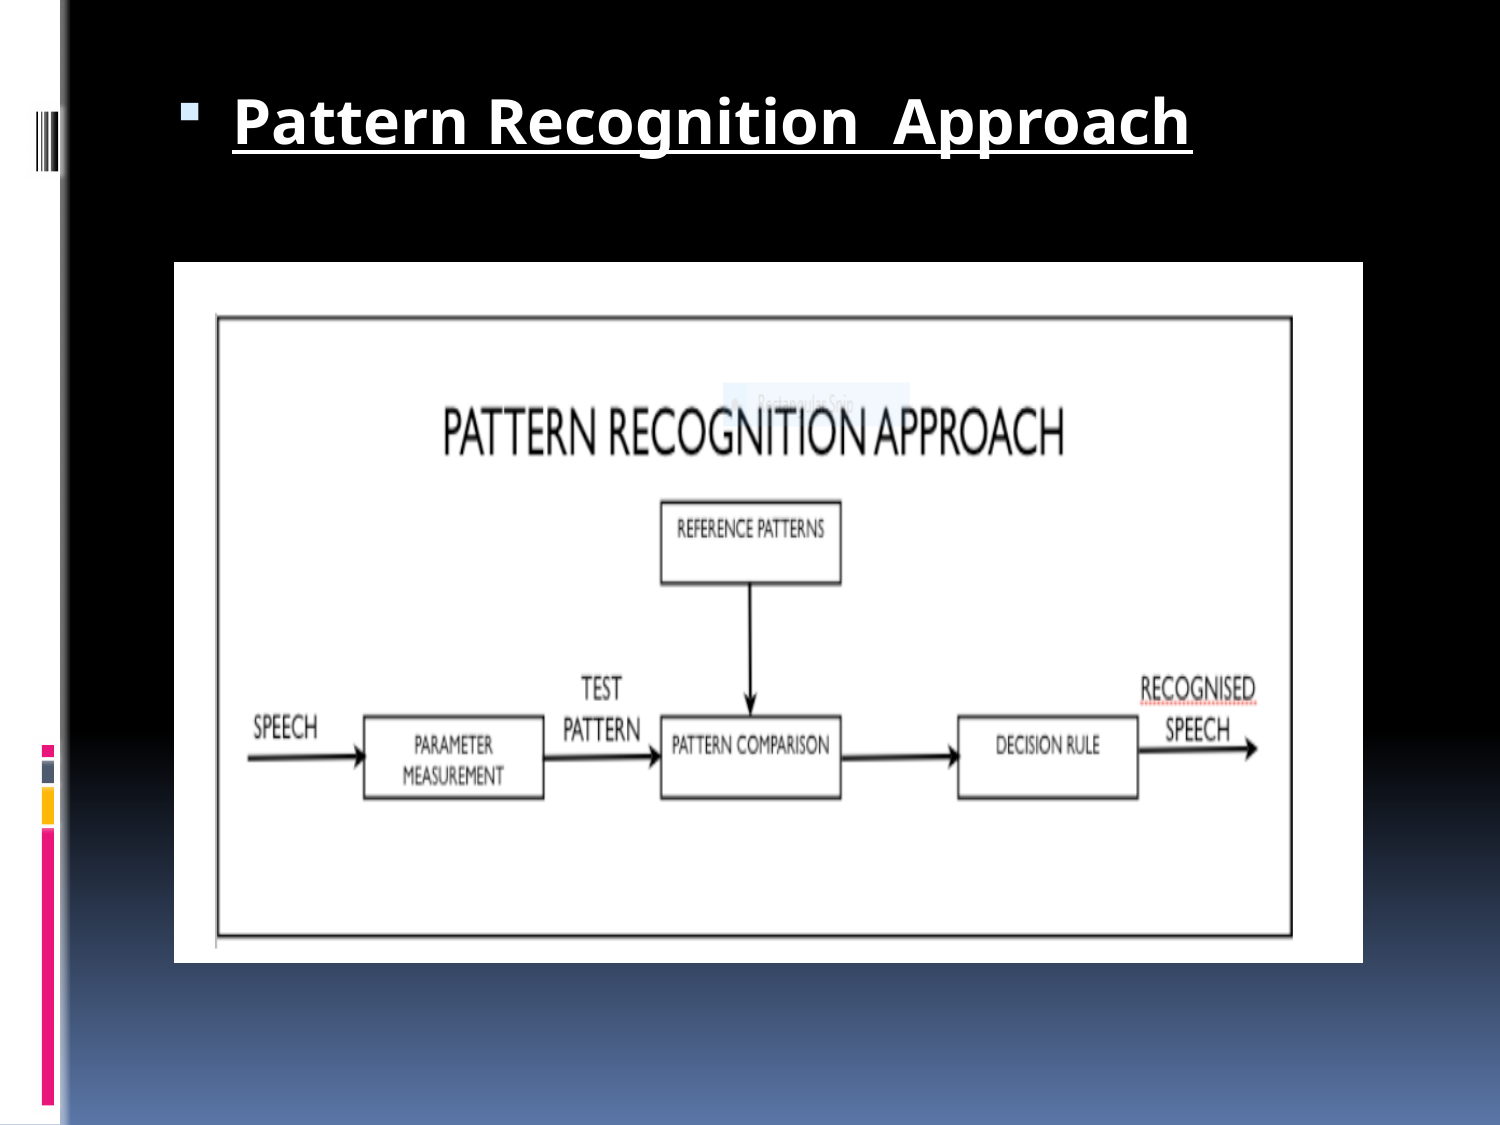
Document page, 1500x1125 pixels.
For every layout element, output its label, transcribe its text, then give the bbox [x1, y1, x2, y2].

picture [174, 262, 1363, 963]
list Pattern Recognition Approach [150, 75, 1425, 1043]
